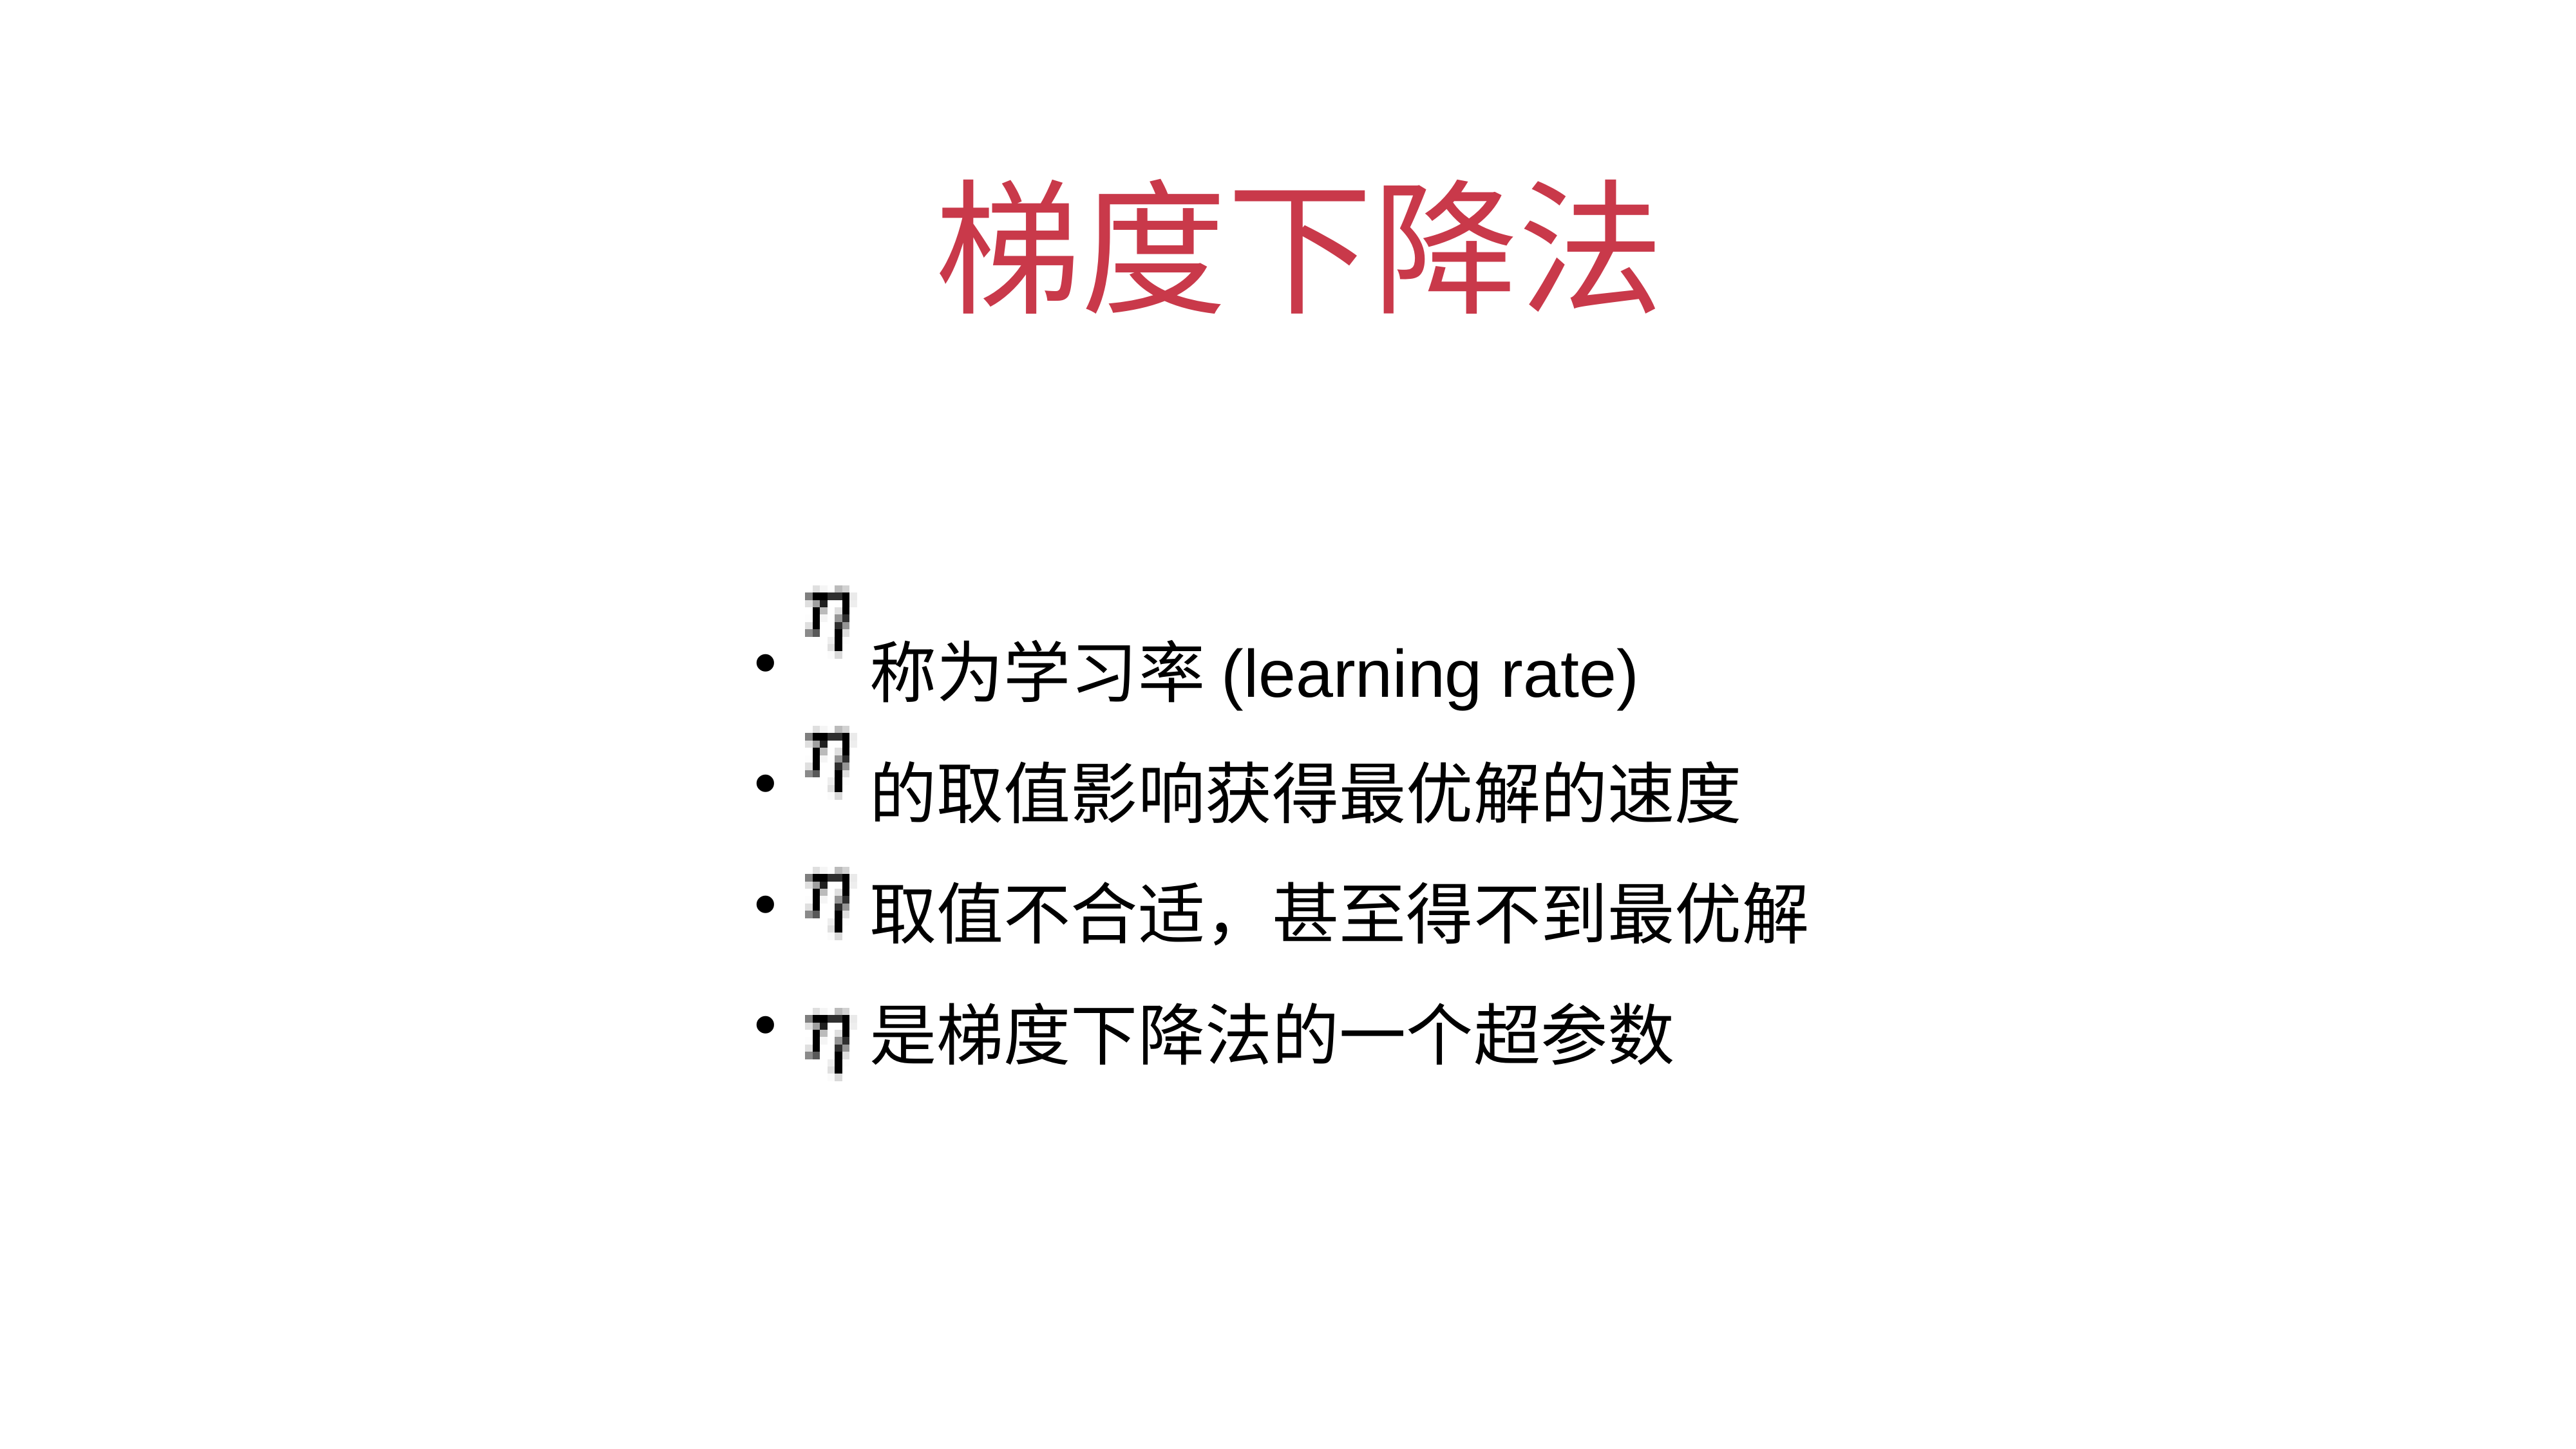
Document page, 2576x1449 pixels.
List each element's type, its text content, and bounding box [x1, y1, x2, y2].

title 梯度下降法 [187, 122, 2389, 337]
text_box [724, 567, 1852, 1096]
